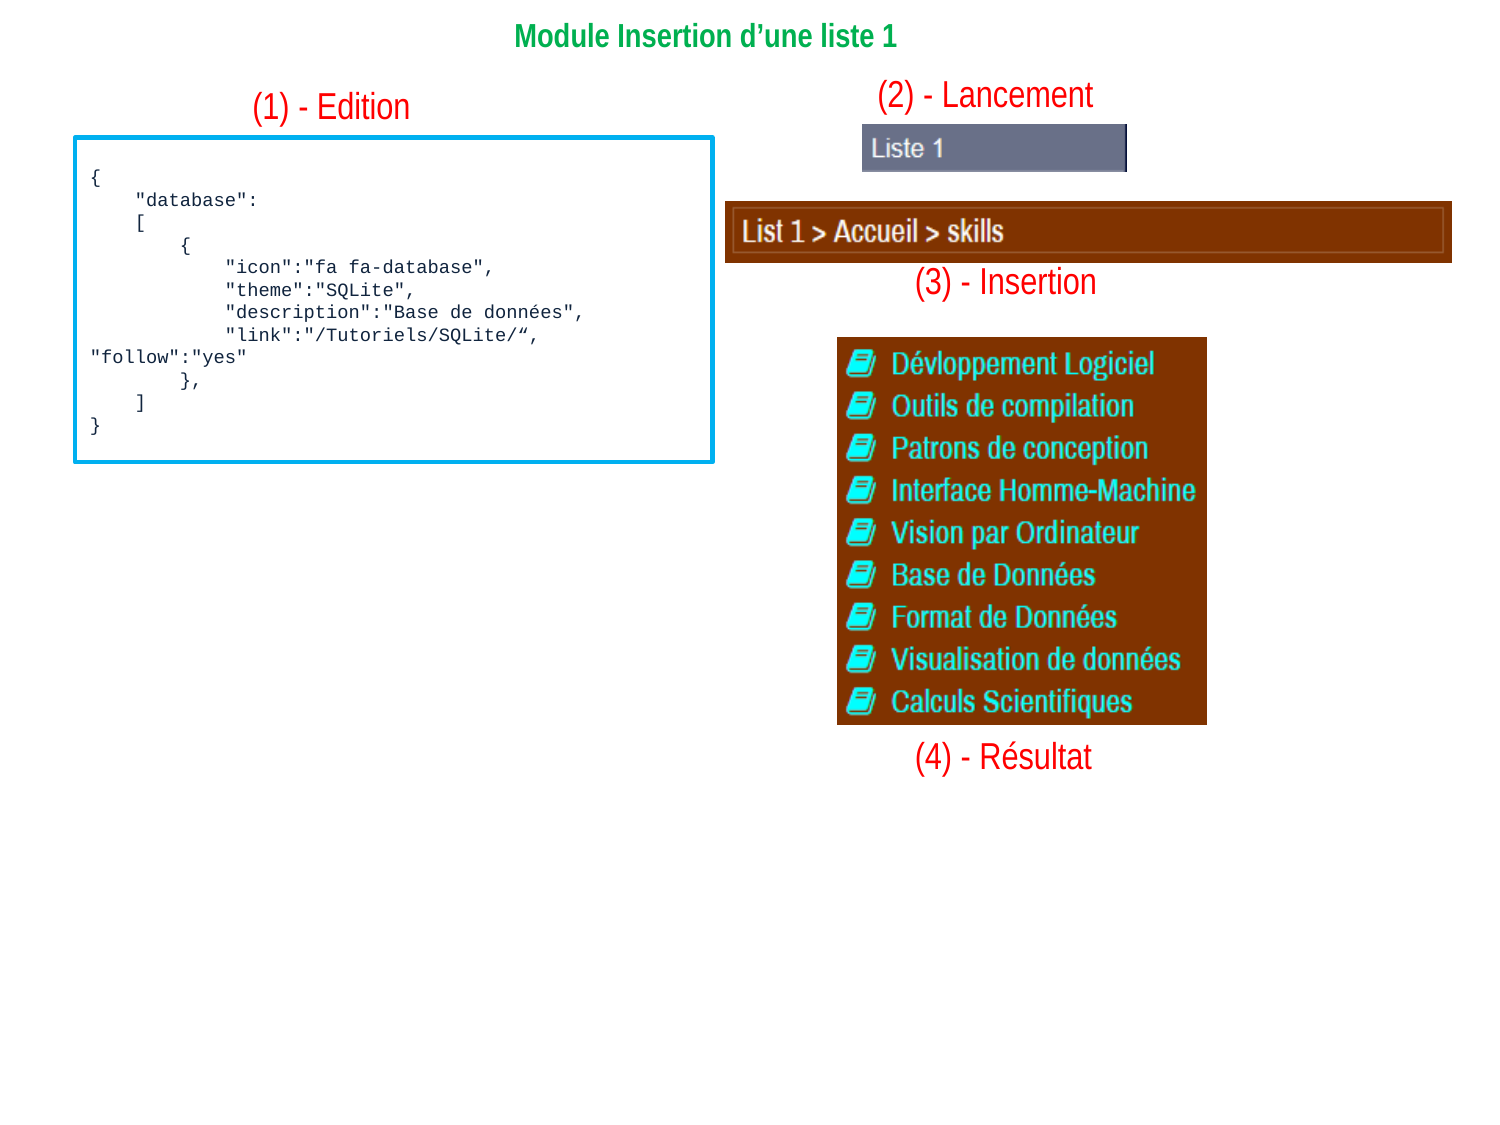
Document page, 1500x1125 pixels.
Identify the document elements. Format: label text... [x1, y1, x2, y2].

text_box (3) - Insertion [900, 272, 1150, 310]
text_box { "database": [ { "icon":"fa fa-database", "theme":"SQLite", "description":"Base de données", "link":"/Tutoriels/SQLite/“, "follow":"yes" }, ] } [73, 135, 715, 464]
picture [724, 201, 1452, 263]
text_box (2) - Lancement [862, 62, 1113, 123]
text_box (4) - Résultat [900, 735, 1150, 785]
text_box Module Insertion d’une liste 1 [312, 6, 1100, 62]
picture [862, 124, 1127, 173]
picture [837, 337, 1207, 726]
text_box (1) - Edition [237, 74, 575, 135]
